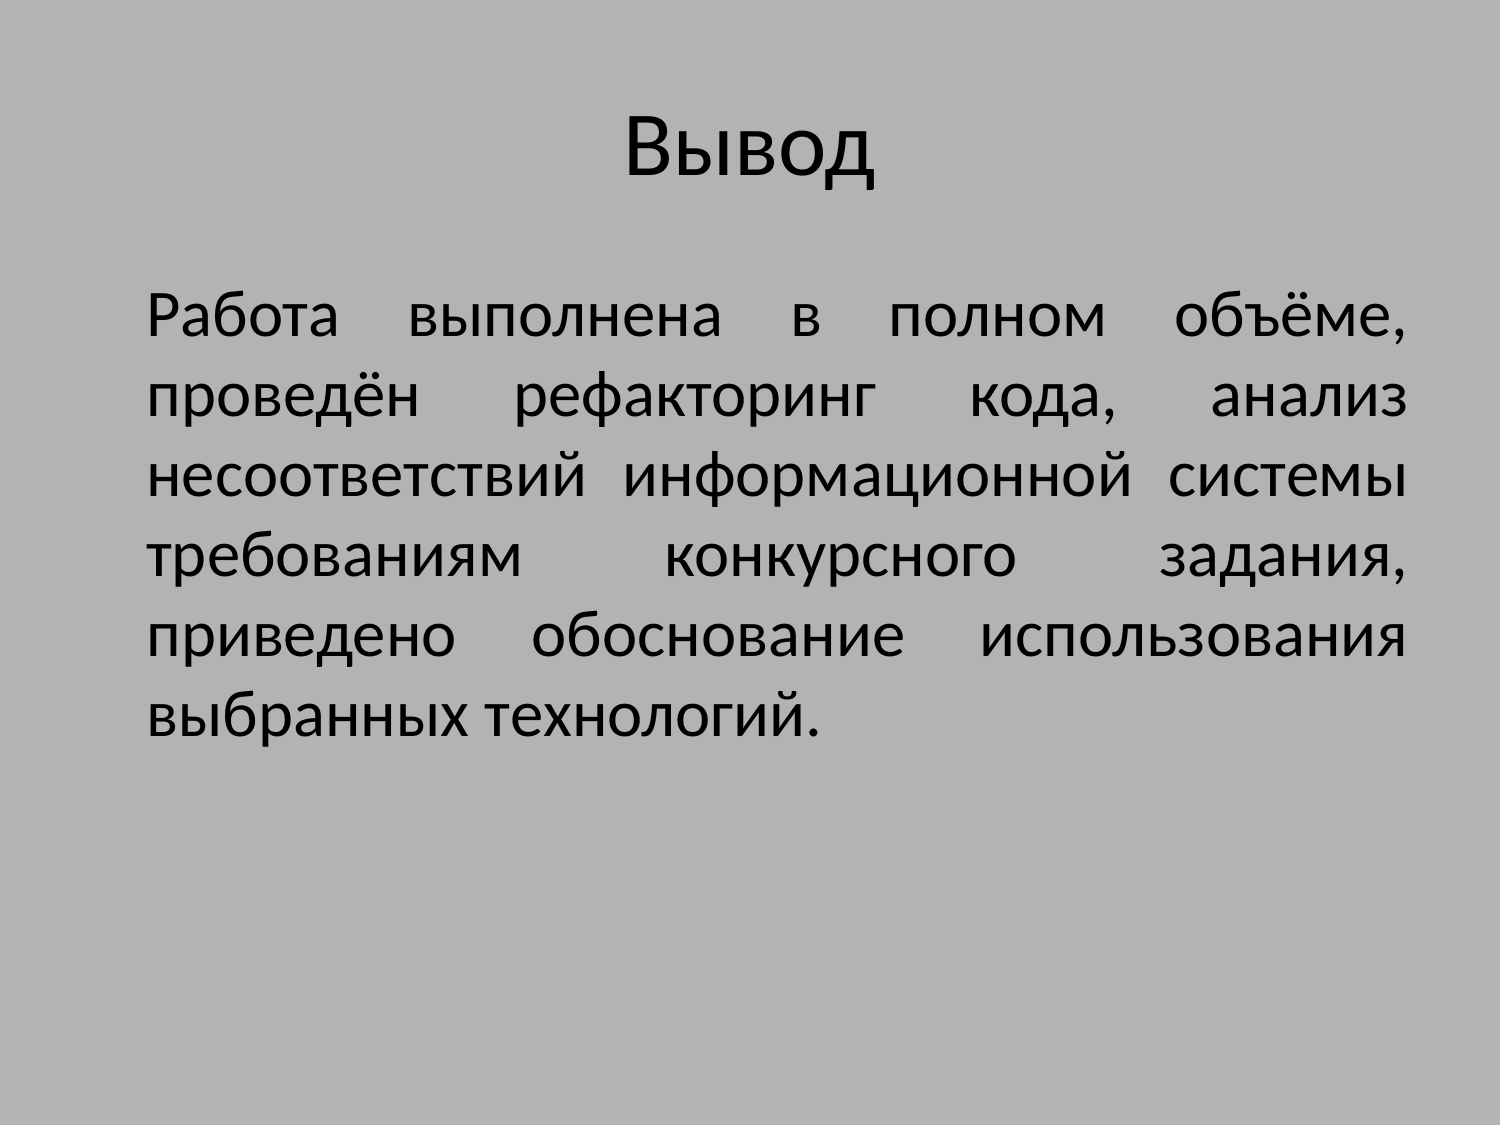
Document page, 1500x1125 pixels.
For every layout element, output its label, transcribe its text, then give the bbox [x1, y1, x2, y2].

title Вывод [75, 45, 1425, 233]
list Работа выполнена в полном объёме, проведён рефакторинг кода, анализ несоответствий информационной системы требованиям конкурсного задания, приведено обоснование использования выбранных технологий. [75, 262, 1425, 1005]
